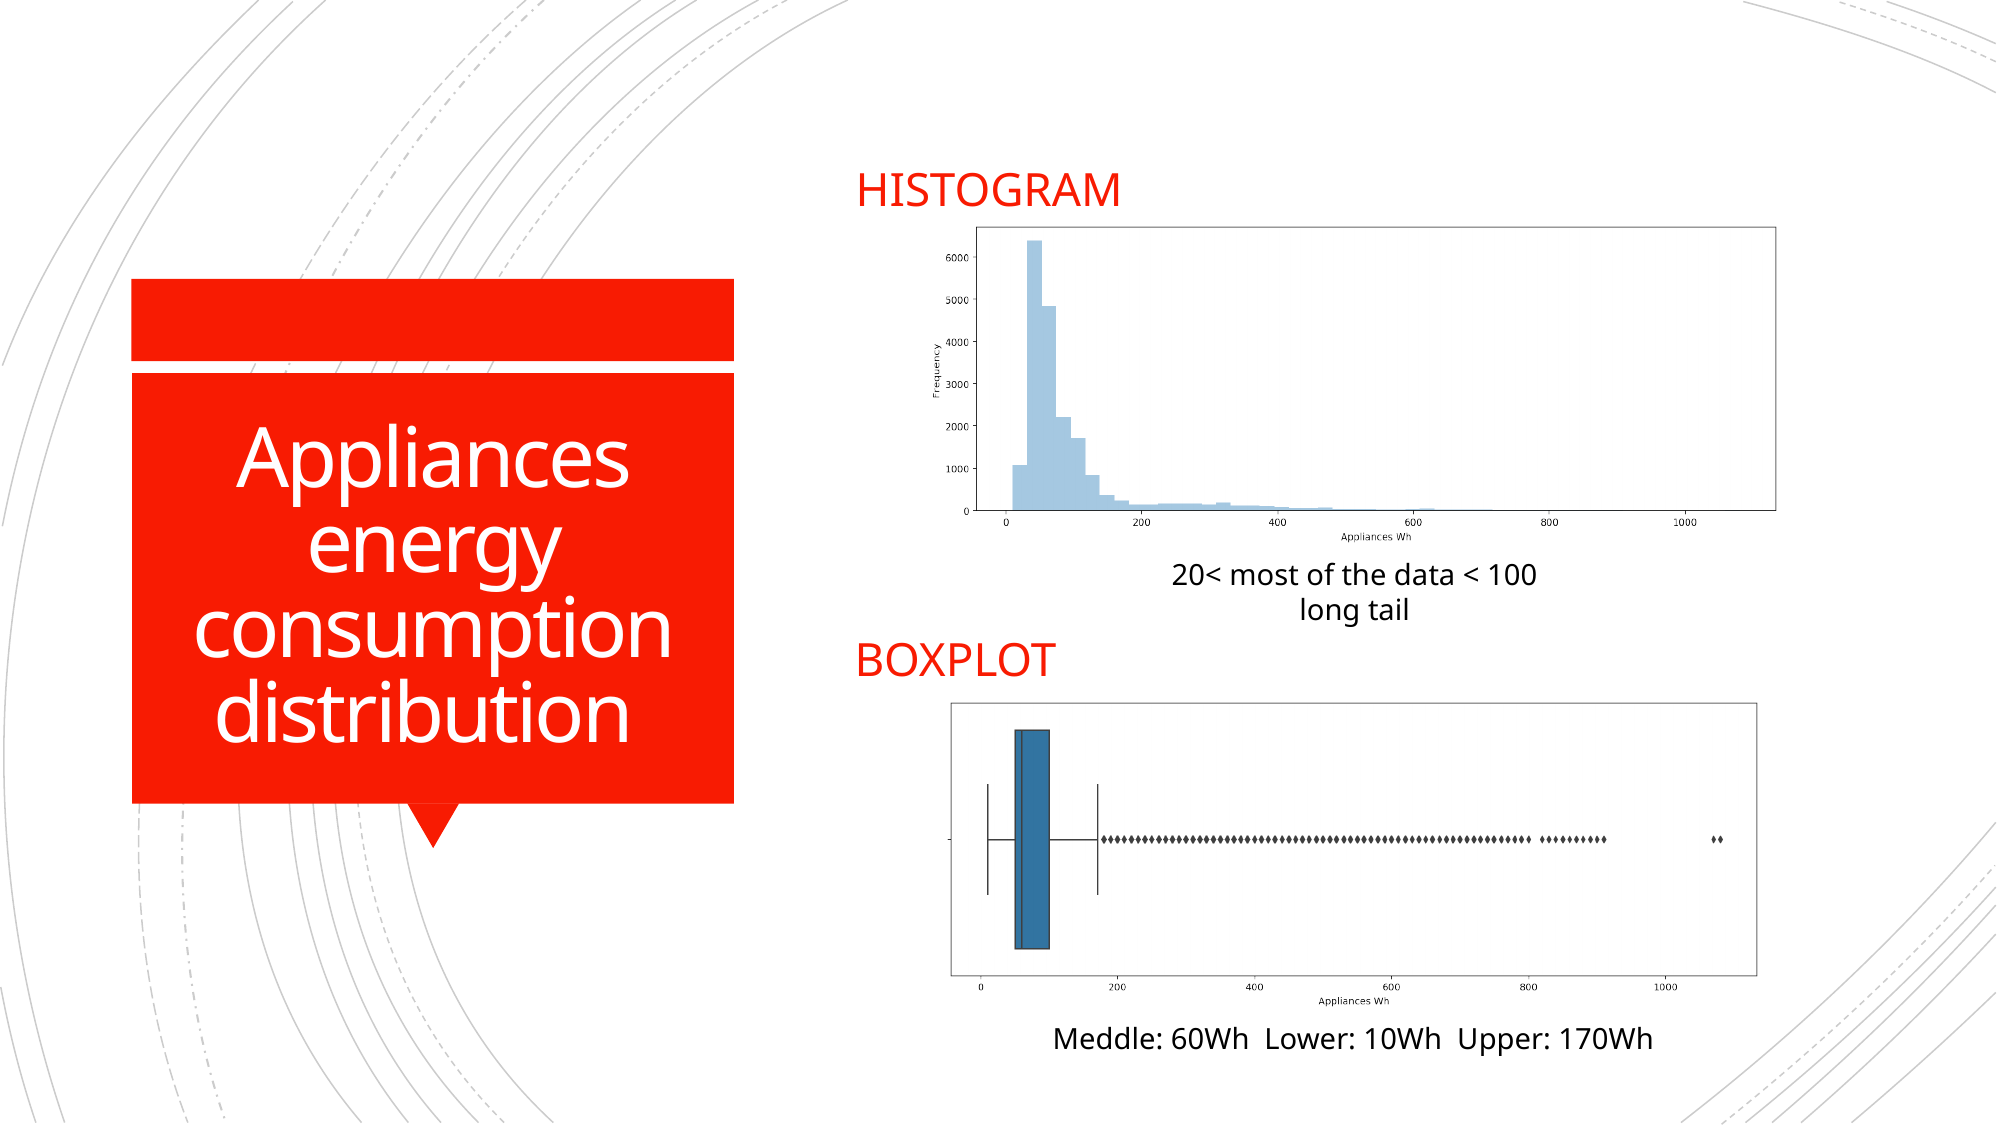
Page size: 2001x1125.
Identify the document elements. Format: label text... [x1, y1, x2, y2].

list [925, 218, 1784, 549]
text_box 20< most of the data < 100 long tail [897, 548, 1812, 634]
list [941, 694, 1765, 1013]
text_box Meddle: 60Wh Lower: 10Wh Upper: 170Wh [895, 1012, 1812, 1063]
list histogram [840, 131, 1869, 245]
title Appliances energy consumption distribution [145, 387, 721, 792]
list boxplot [839, 601, 1868, 714]
